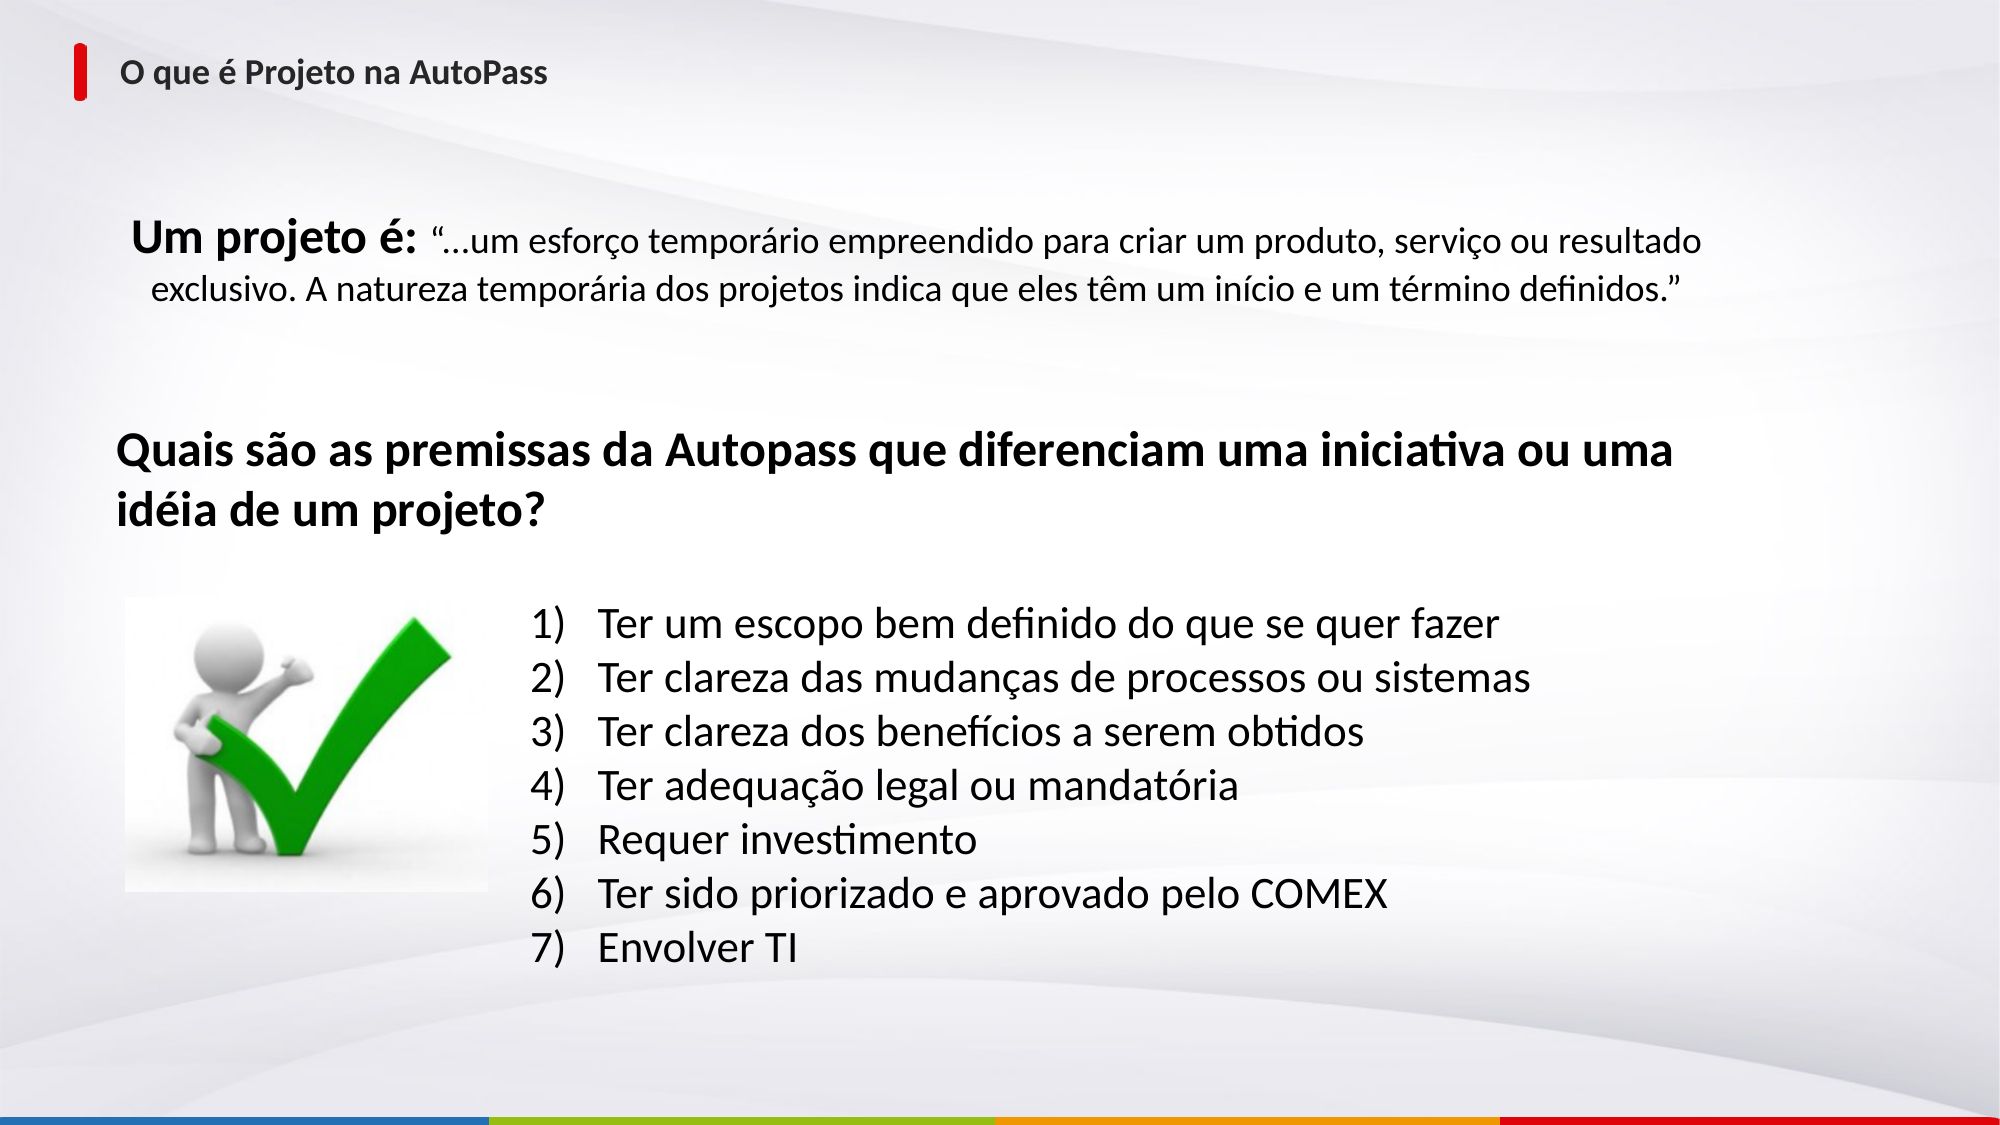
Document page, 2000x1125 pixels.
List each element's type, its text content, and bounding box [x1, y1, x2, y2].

text_box Um projeto é: “...um esforço temporário empreendido para criar um produto, serviço ou resultado exclusivo. A natureza temporária dos projetos indica que eles têm um início e um término definidos.” [113, 196, 1721, 316]
title O que é Projeto na AutoPass [104, 40, 1815, 100]
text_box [101, 408, 1827, 984]
picture [0, 0, 2000, 1125]
